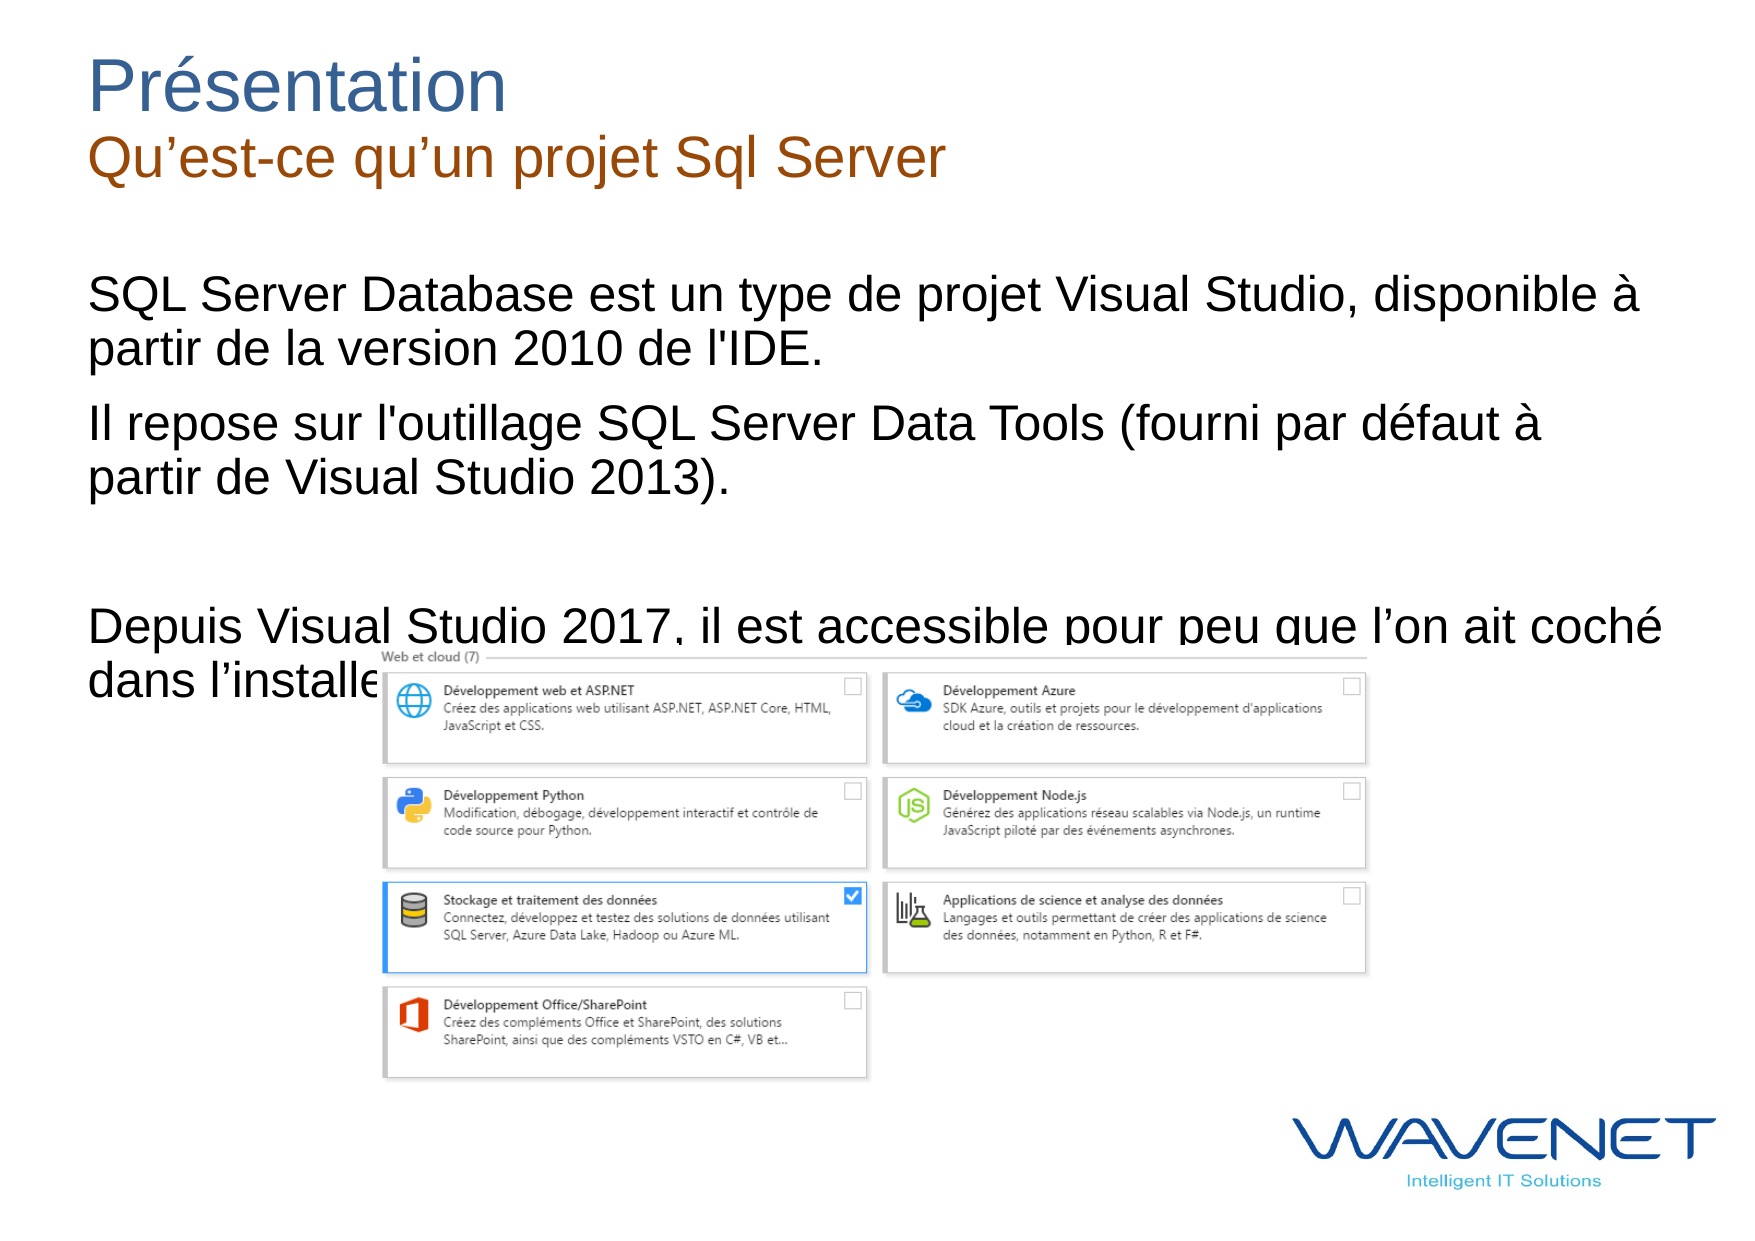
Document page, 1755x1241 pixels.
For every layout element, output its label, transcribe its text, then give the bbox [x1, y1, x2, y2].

picture [1290, 1116, 1718, 1191]
list SQL Server Database est un type de projet Visual Studio, disponible à partir de la version 2010 de l'IDE. Il repose sur l'outillage SQL Server Data Tools (fourni par défaut à partir de Visual Studio 2013). Depuis Visual Studio 2017, il est accessible pour peu que l’on ait coché dans l’installeur les fonctionnalités DB. [87, 187, 1667, 1010]
picture [377, 644, 1377, 1090]
title Présentation Qu’est-ce qu’un projet Sql Server [87, 49, 1667, 187]
